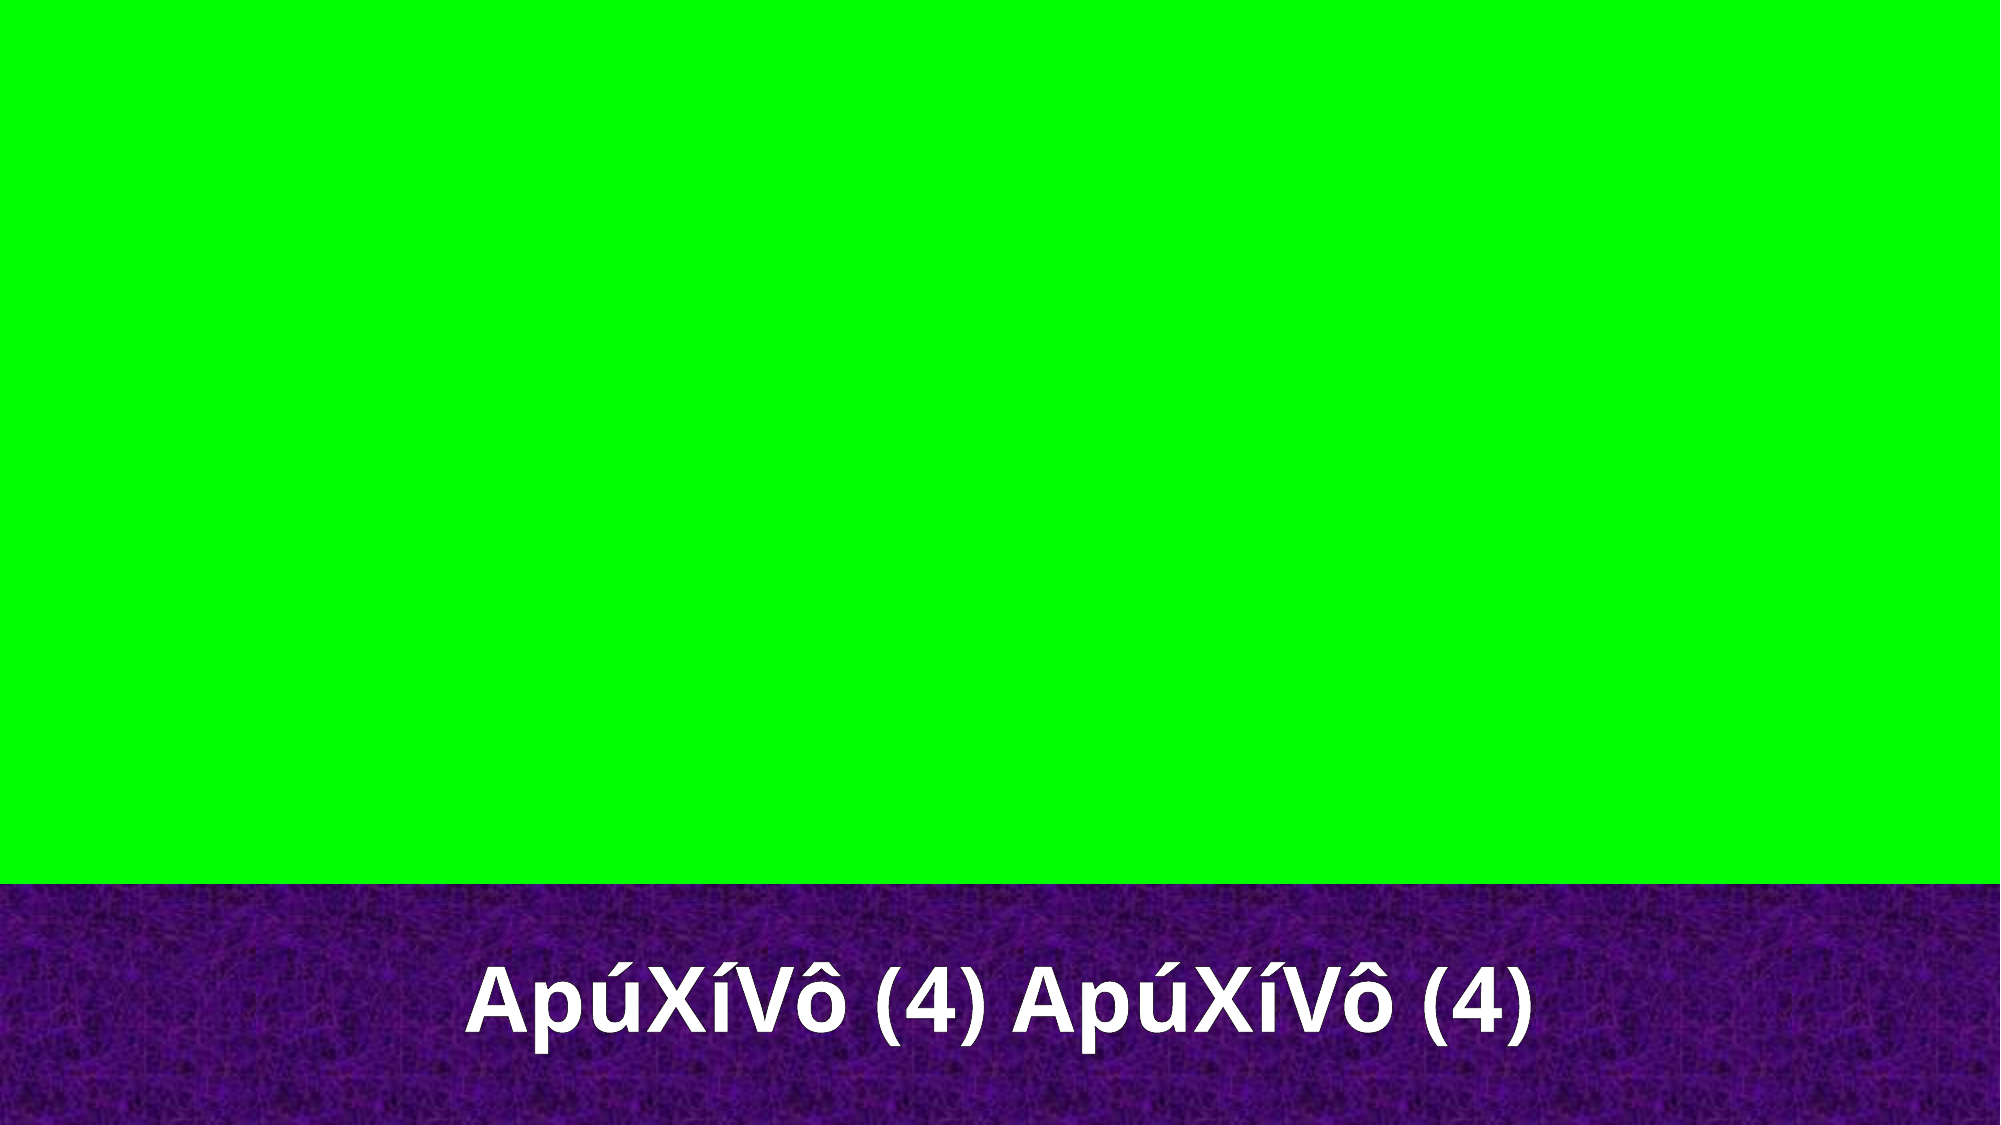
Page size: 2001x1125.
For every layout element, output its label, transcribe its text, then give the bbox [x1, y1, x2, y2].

text_box ApúXíVô (4) ApúXíVô (4) [314, 932, 1686, 1058]
text_box [0, 884, 2000, 1125]
